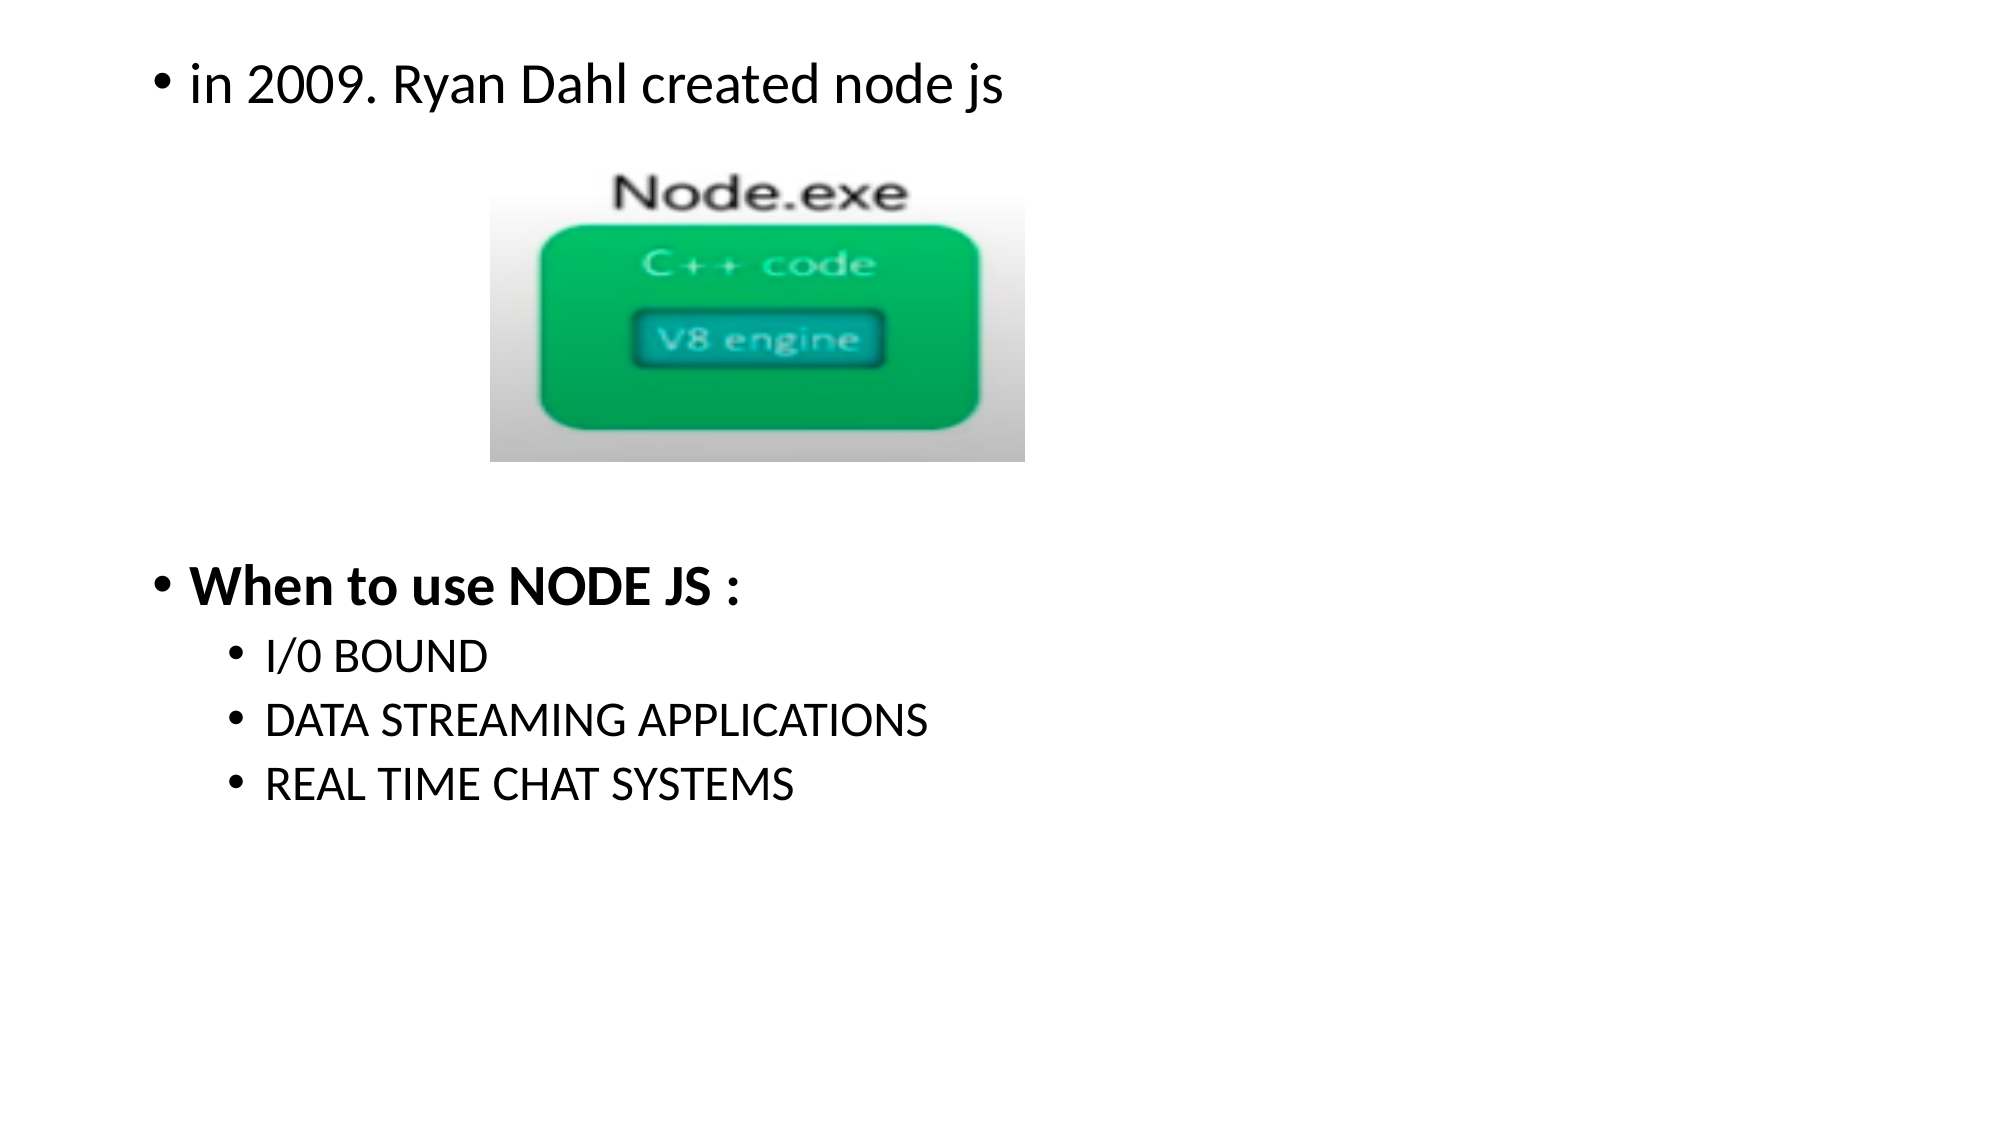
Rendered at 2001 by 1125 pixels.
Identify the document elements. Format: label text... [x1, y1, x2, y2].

picture [490, 166, 1025, 462]
list in 2009. Ryan Dahl created node js When to use NODE JS : I/0 BOUND DATA STREAMING APPLICATIONS REAL TIME CHAT SYSTEMS [137, 45, 1863, 1014]
